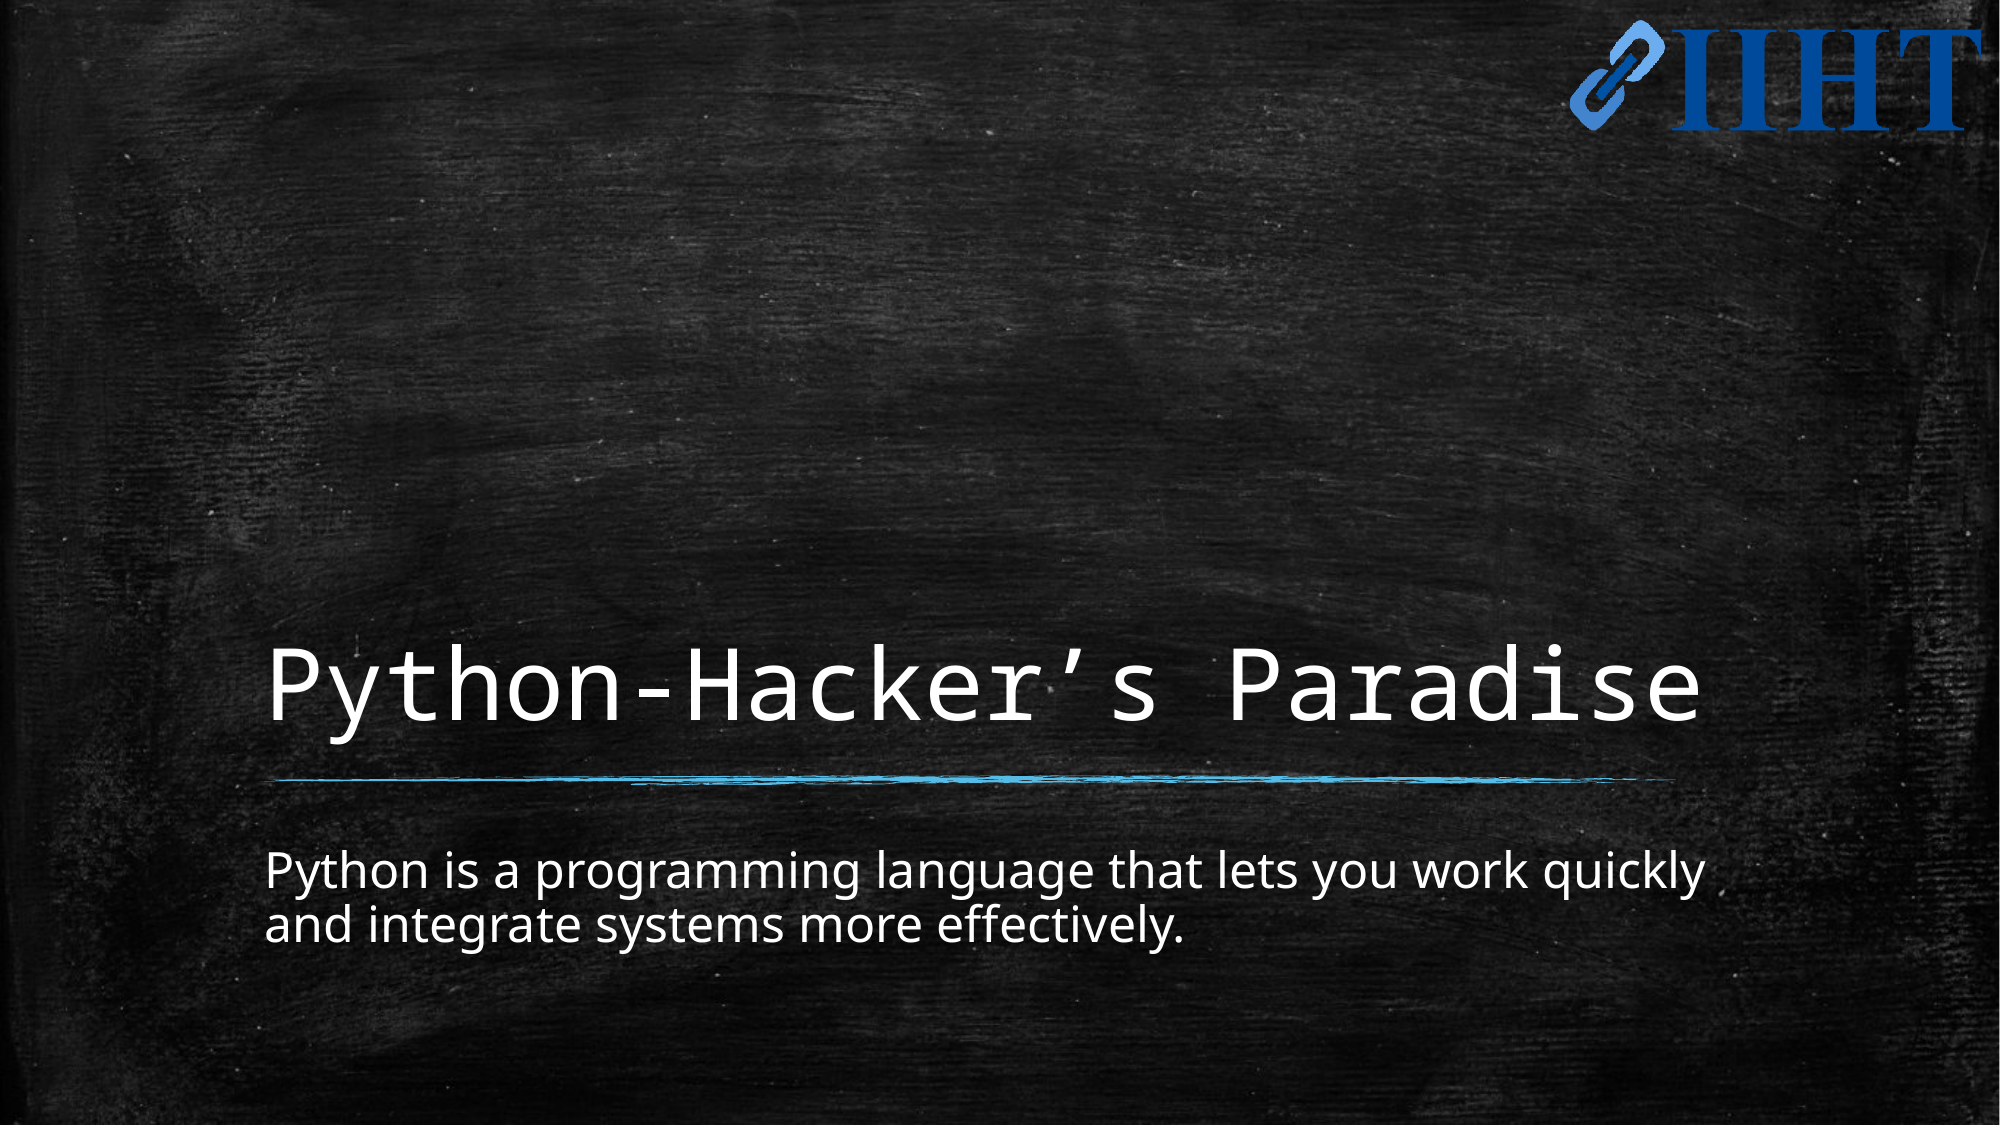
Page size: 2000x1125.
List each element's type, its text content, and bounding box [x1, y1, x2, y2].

subtitle Python is a programming language that lets you work quickly and integrate systems more effectively. [249, 837, 1750, 1013]
title Python-Hacker’s Paradise [249, 312, 1750, 750]
picture [1562, 12, 1988, 138]
